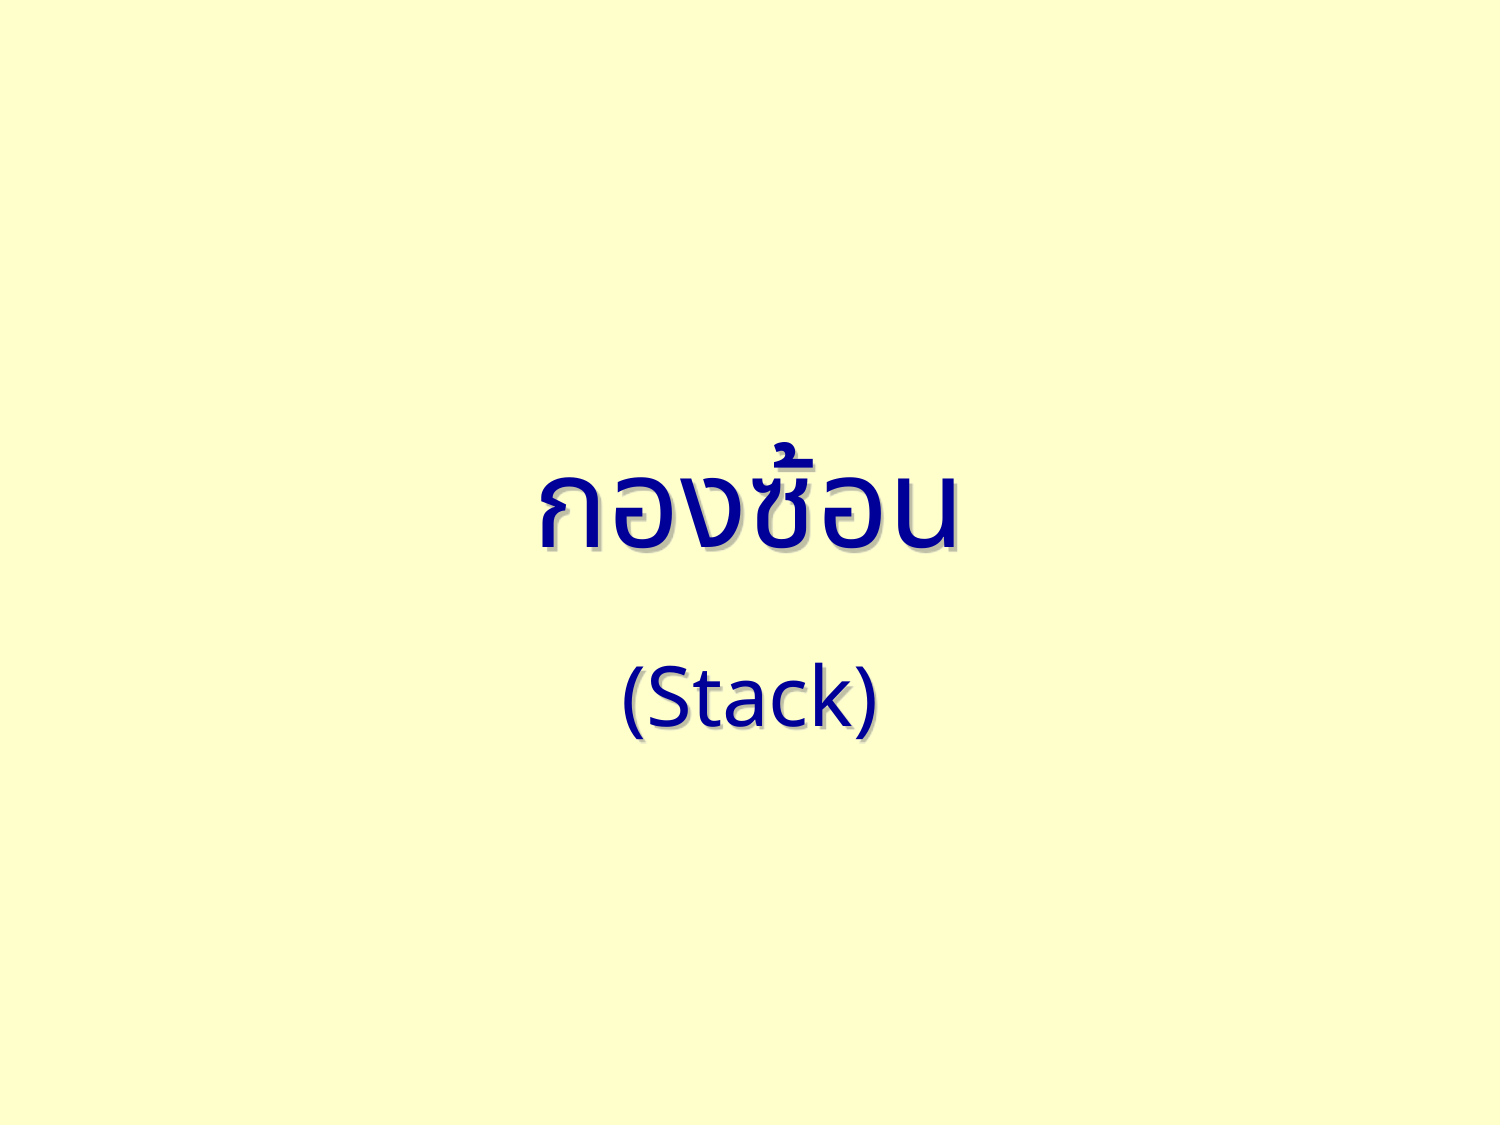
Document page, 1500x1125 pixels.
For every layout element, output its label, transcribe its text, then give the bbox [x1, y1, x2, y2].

title กองซ้อน (Stack) [112, 374, 1388, 686]
